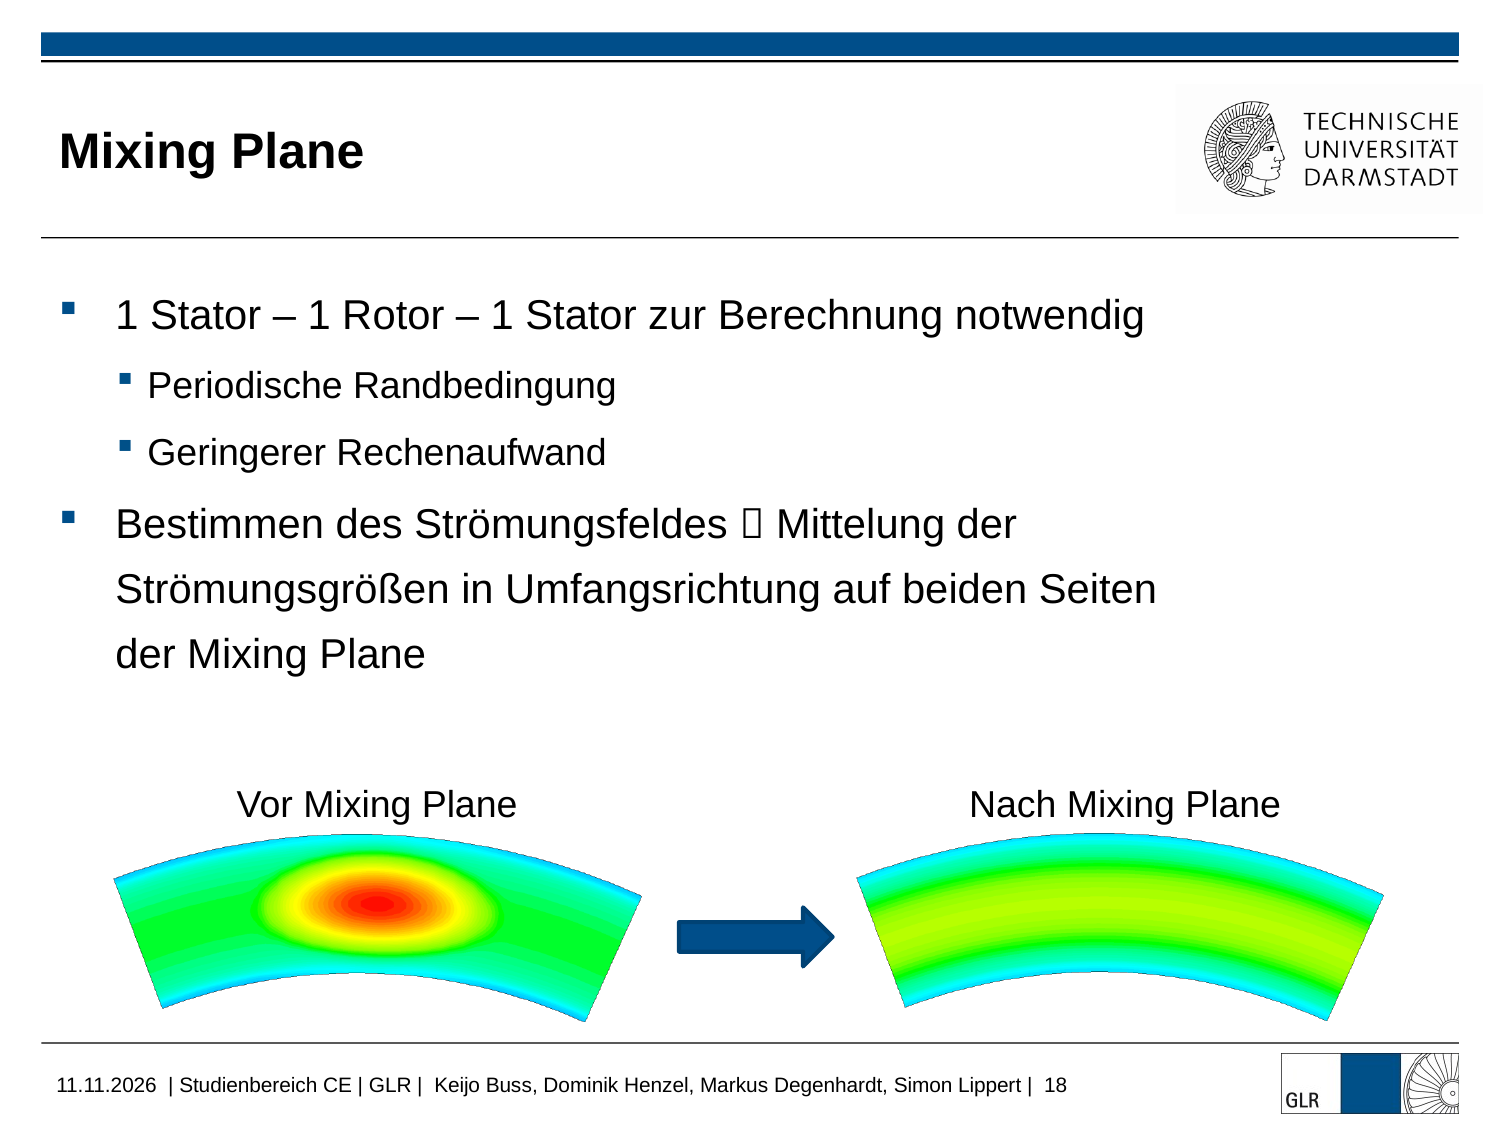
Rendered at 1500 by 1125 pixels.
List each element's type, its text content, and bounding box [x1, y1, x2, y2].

picture [1175, 84, 1483, 214]
picture [113, 834, 642, 1022]
text_box Nach Mixing Plane [954, 772, 1297, 831]
text_box [676, 905, 835, 969]
picture [856, 833, 1385, 1035]
text_box Vor Mixing Plane [221, 772, 541, 832]
picture [1281, 1053, 1459, 1114]
title Mixing Plane [58, 79, 1149, 218]
list 1 Stator – 1 Rotor – 1 Stator zur Berechnung notwendig Periodische Randbedingung Geringerer Rechenaufwand Bestimmen des Strömungsfeldes  Mittelung der Strömungsgrößen in Umfangsrichtung auf beiden Seiten der Mixing Plane [58, 265, 1179, 1001]
